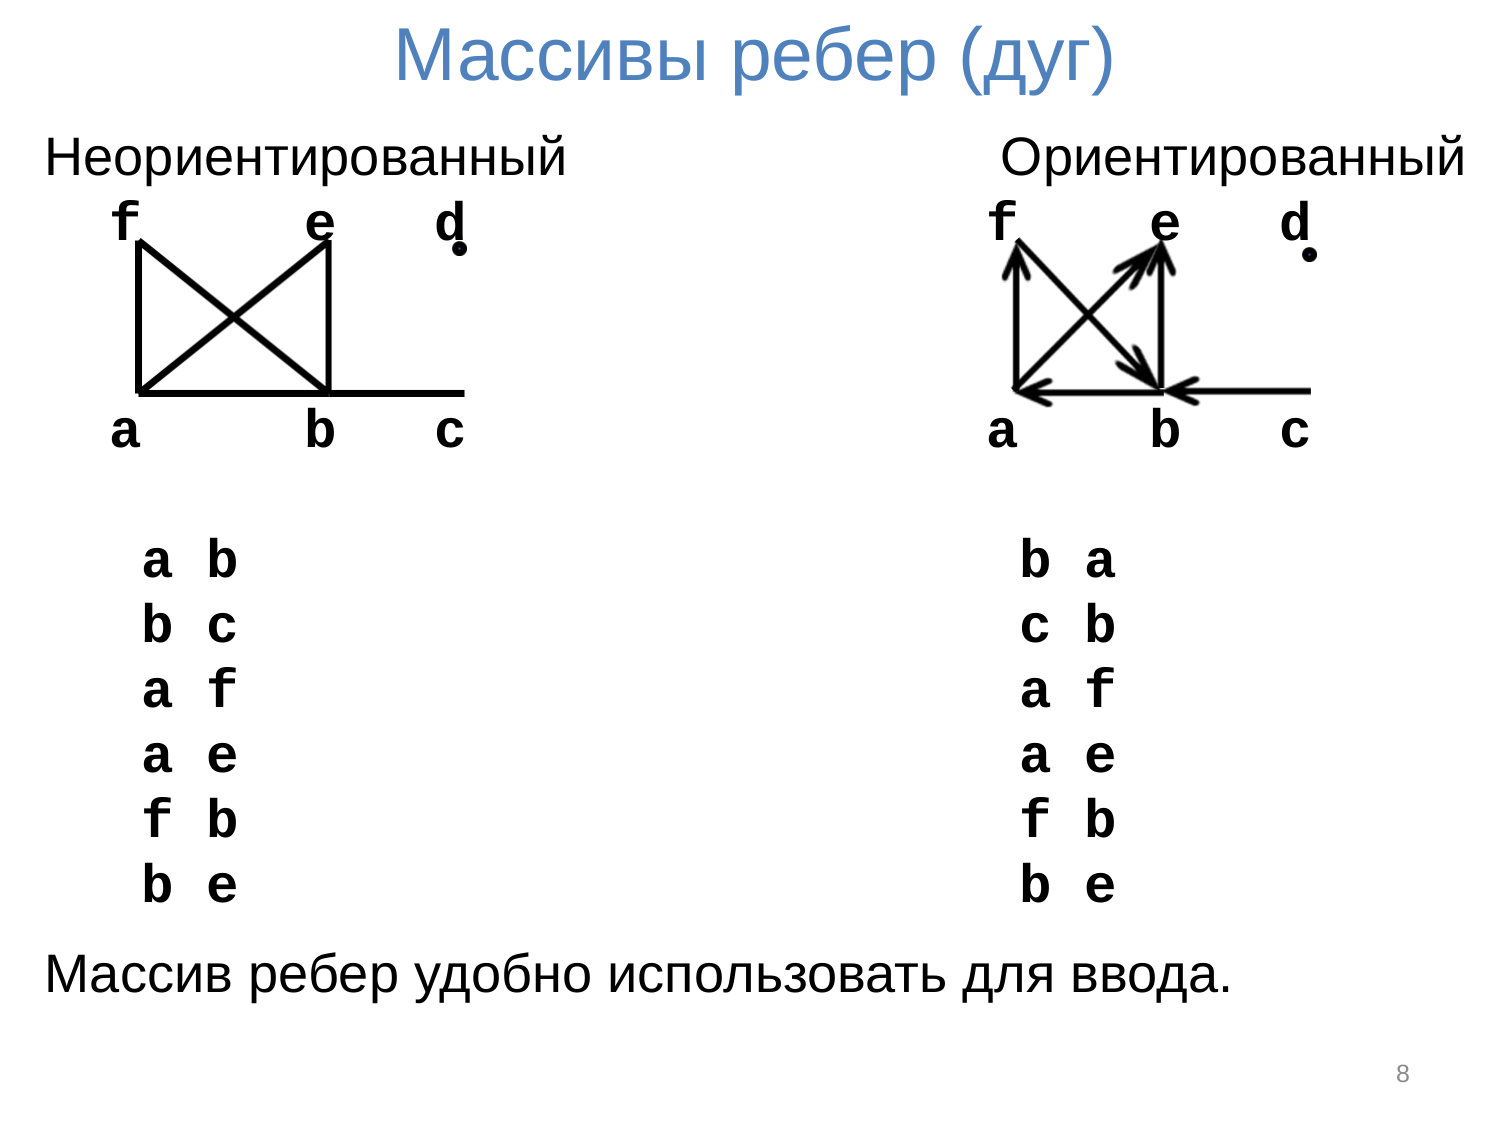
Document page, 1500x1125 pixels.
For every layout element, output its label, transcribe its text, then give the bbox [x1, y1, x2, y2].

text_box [135, 237, 467, 398]
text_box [974, 166, 1318, 469]
subtitle Неориентированный Ориентированный f e d f e d a b c a b c a b b a b c c b a f a f a e a e f b f b b e b e Массив ребер удобно использовать для ввода. [29, 113, 1483, 1125]
slide_number 8 [1074, 1042, 1425, 1103]
title Массивы ребер (дуг) [29, 0, 1483, 102]
